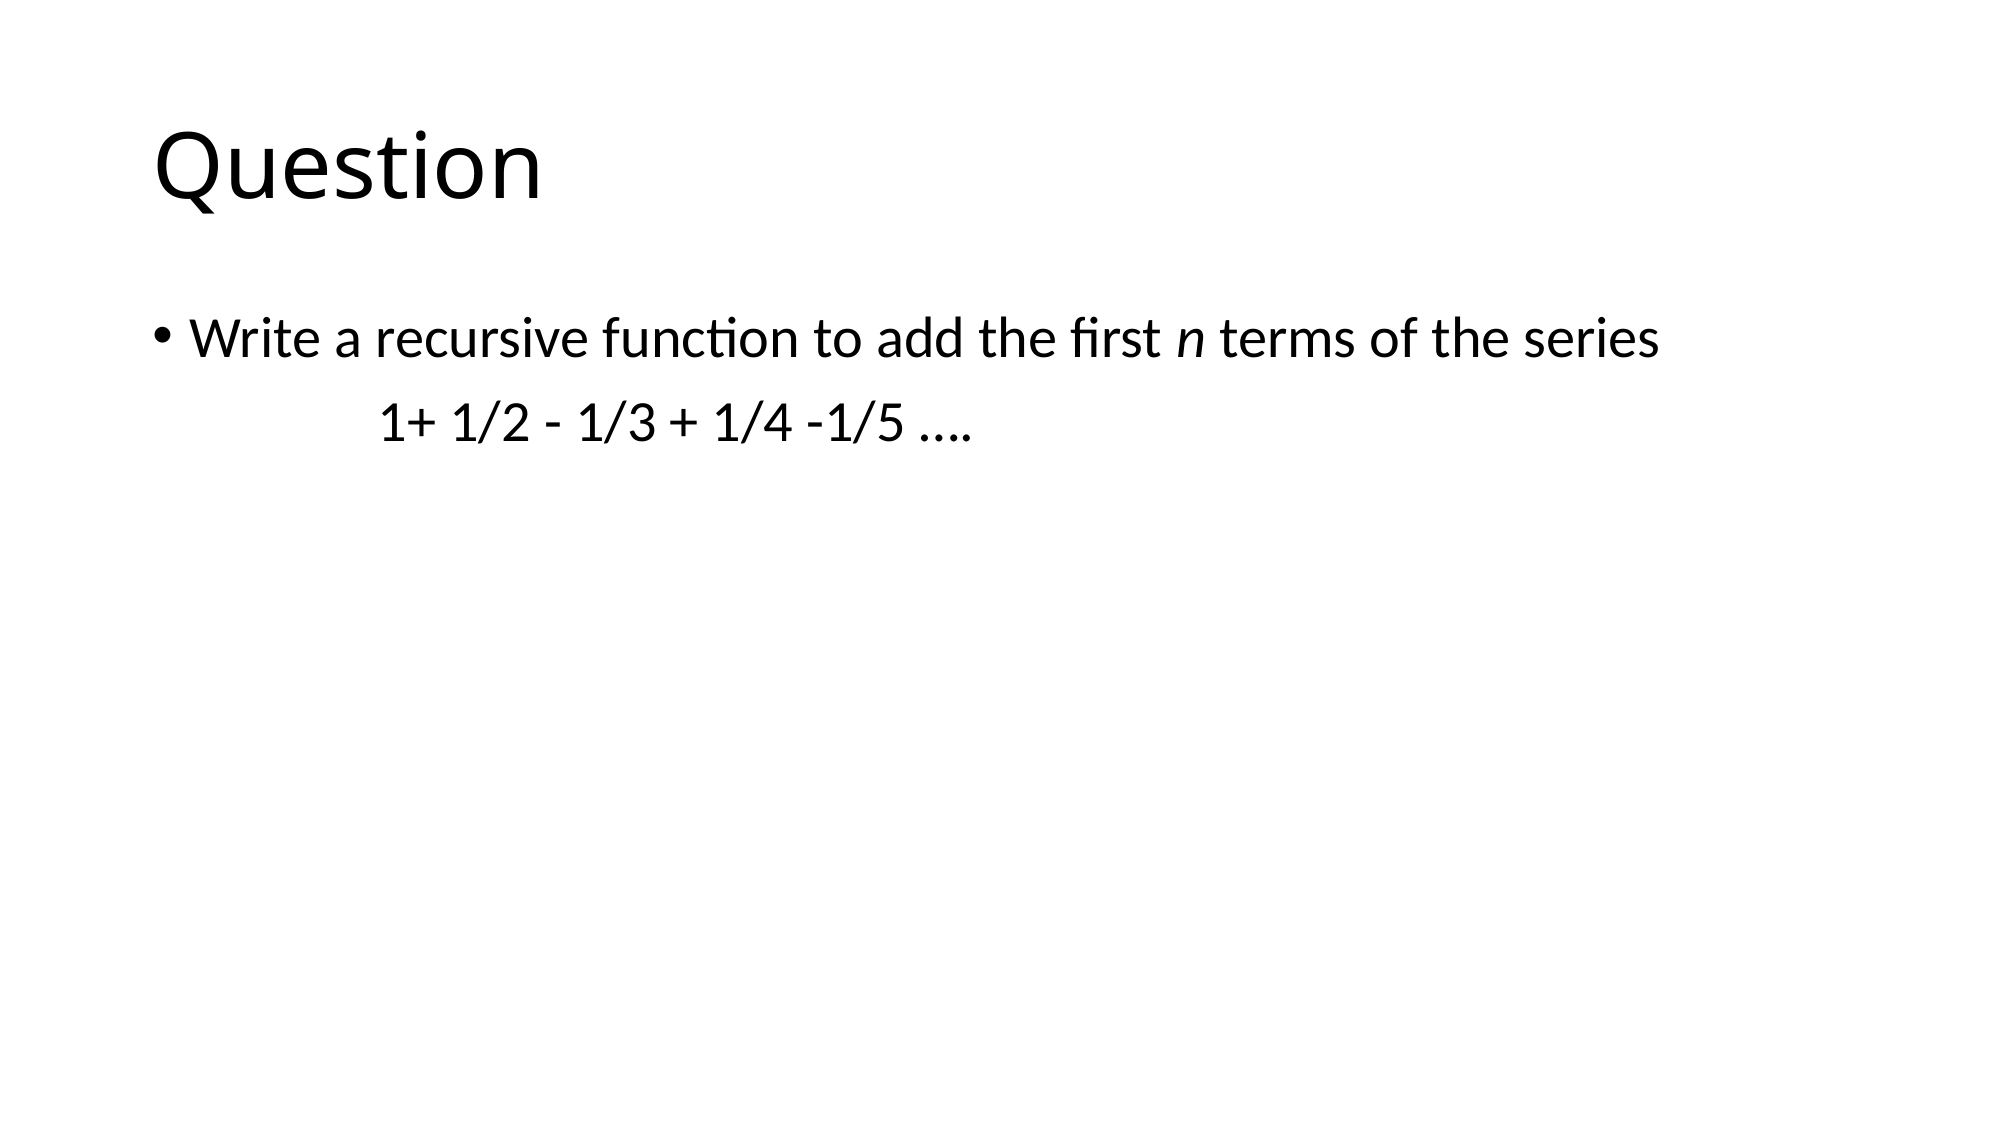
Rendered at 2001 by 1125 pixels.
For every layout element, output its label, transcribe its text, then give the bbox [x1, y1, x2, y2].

list Write a recursive function to add the first n terms of the series 1+ 1/2 - 1/3 + 1/4 -1/5 …. [137, 299, 1863, 1014]
title Question [137, 59, 1863, 278]
